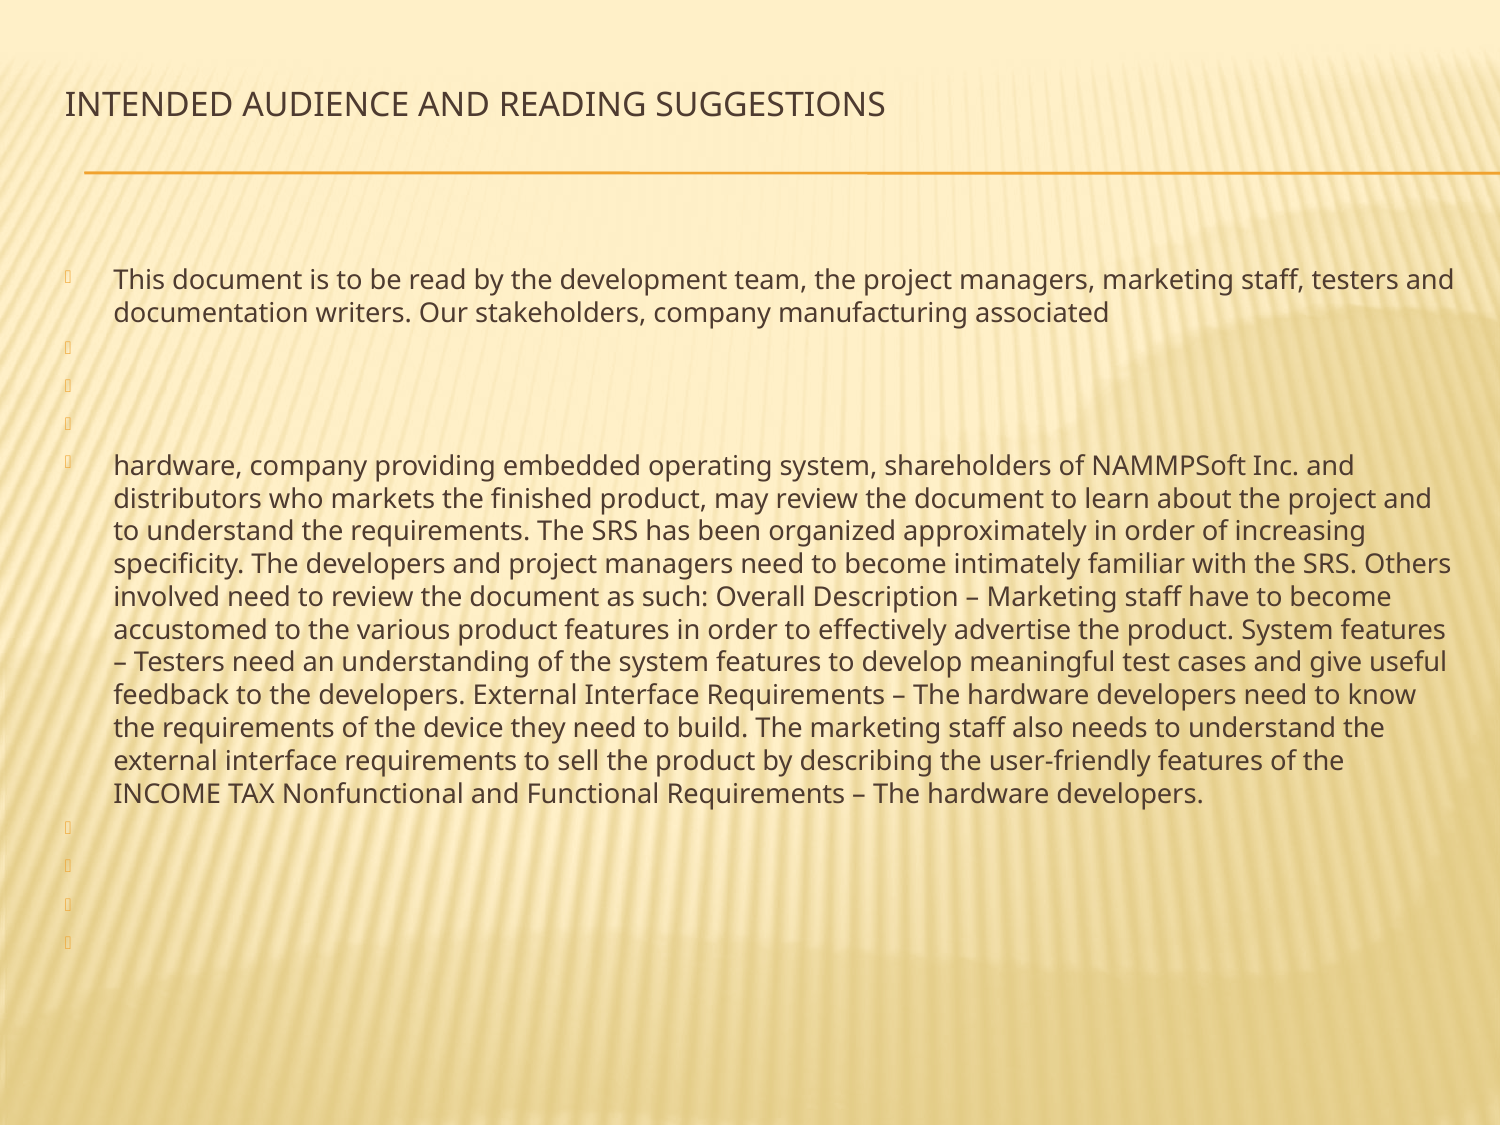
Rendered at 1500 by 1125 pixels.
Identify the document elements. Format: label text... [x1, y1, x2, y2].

list This document is to be read by the development team, the project managers, marketing staff, testers and documentation writers. Our stakeholders, company manufacturing associated hardware, company providing embedded operating system, shareholders of NAMMPSoft Inc. and distributors who markets the finished product, may review the document to learn about the project and to understand the requirements. The SRS has been organized approximately in order of increasing specificity. The developers and project managers need to become intimately familiar with the SRS. Others involved need to review the document as such: Overall Description – Marketing staff have to become accustomed to the various product features in order to effectively advertise the product. System features – Testers need an understanding of the system features to develop meaningful test cases and give useful feedback to the developers. External Interface Requirements – The hardware developers need to know the requirements of the device they need to build. The marketing staff also needs to understand the external interface requirements to sell the product by describing the user-friendly features of the INCOME TAX Nonfunctional and Functional Requirements – The hardware developers. [50, 254, 1475, 998]
title Intended Audience and Reading Suggestions [50, 75, 1475, 213]
